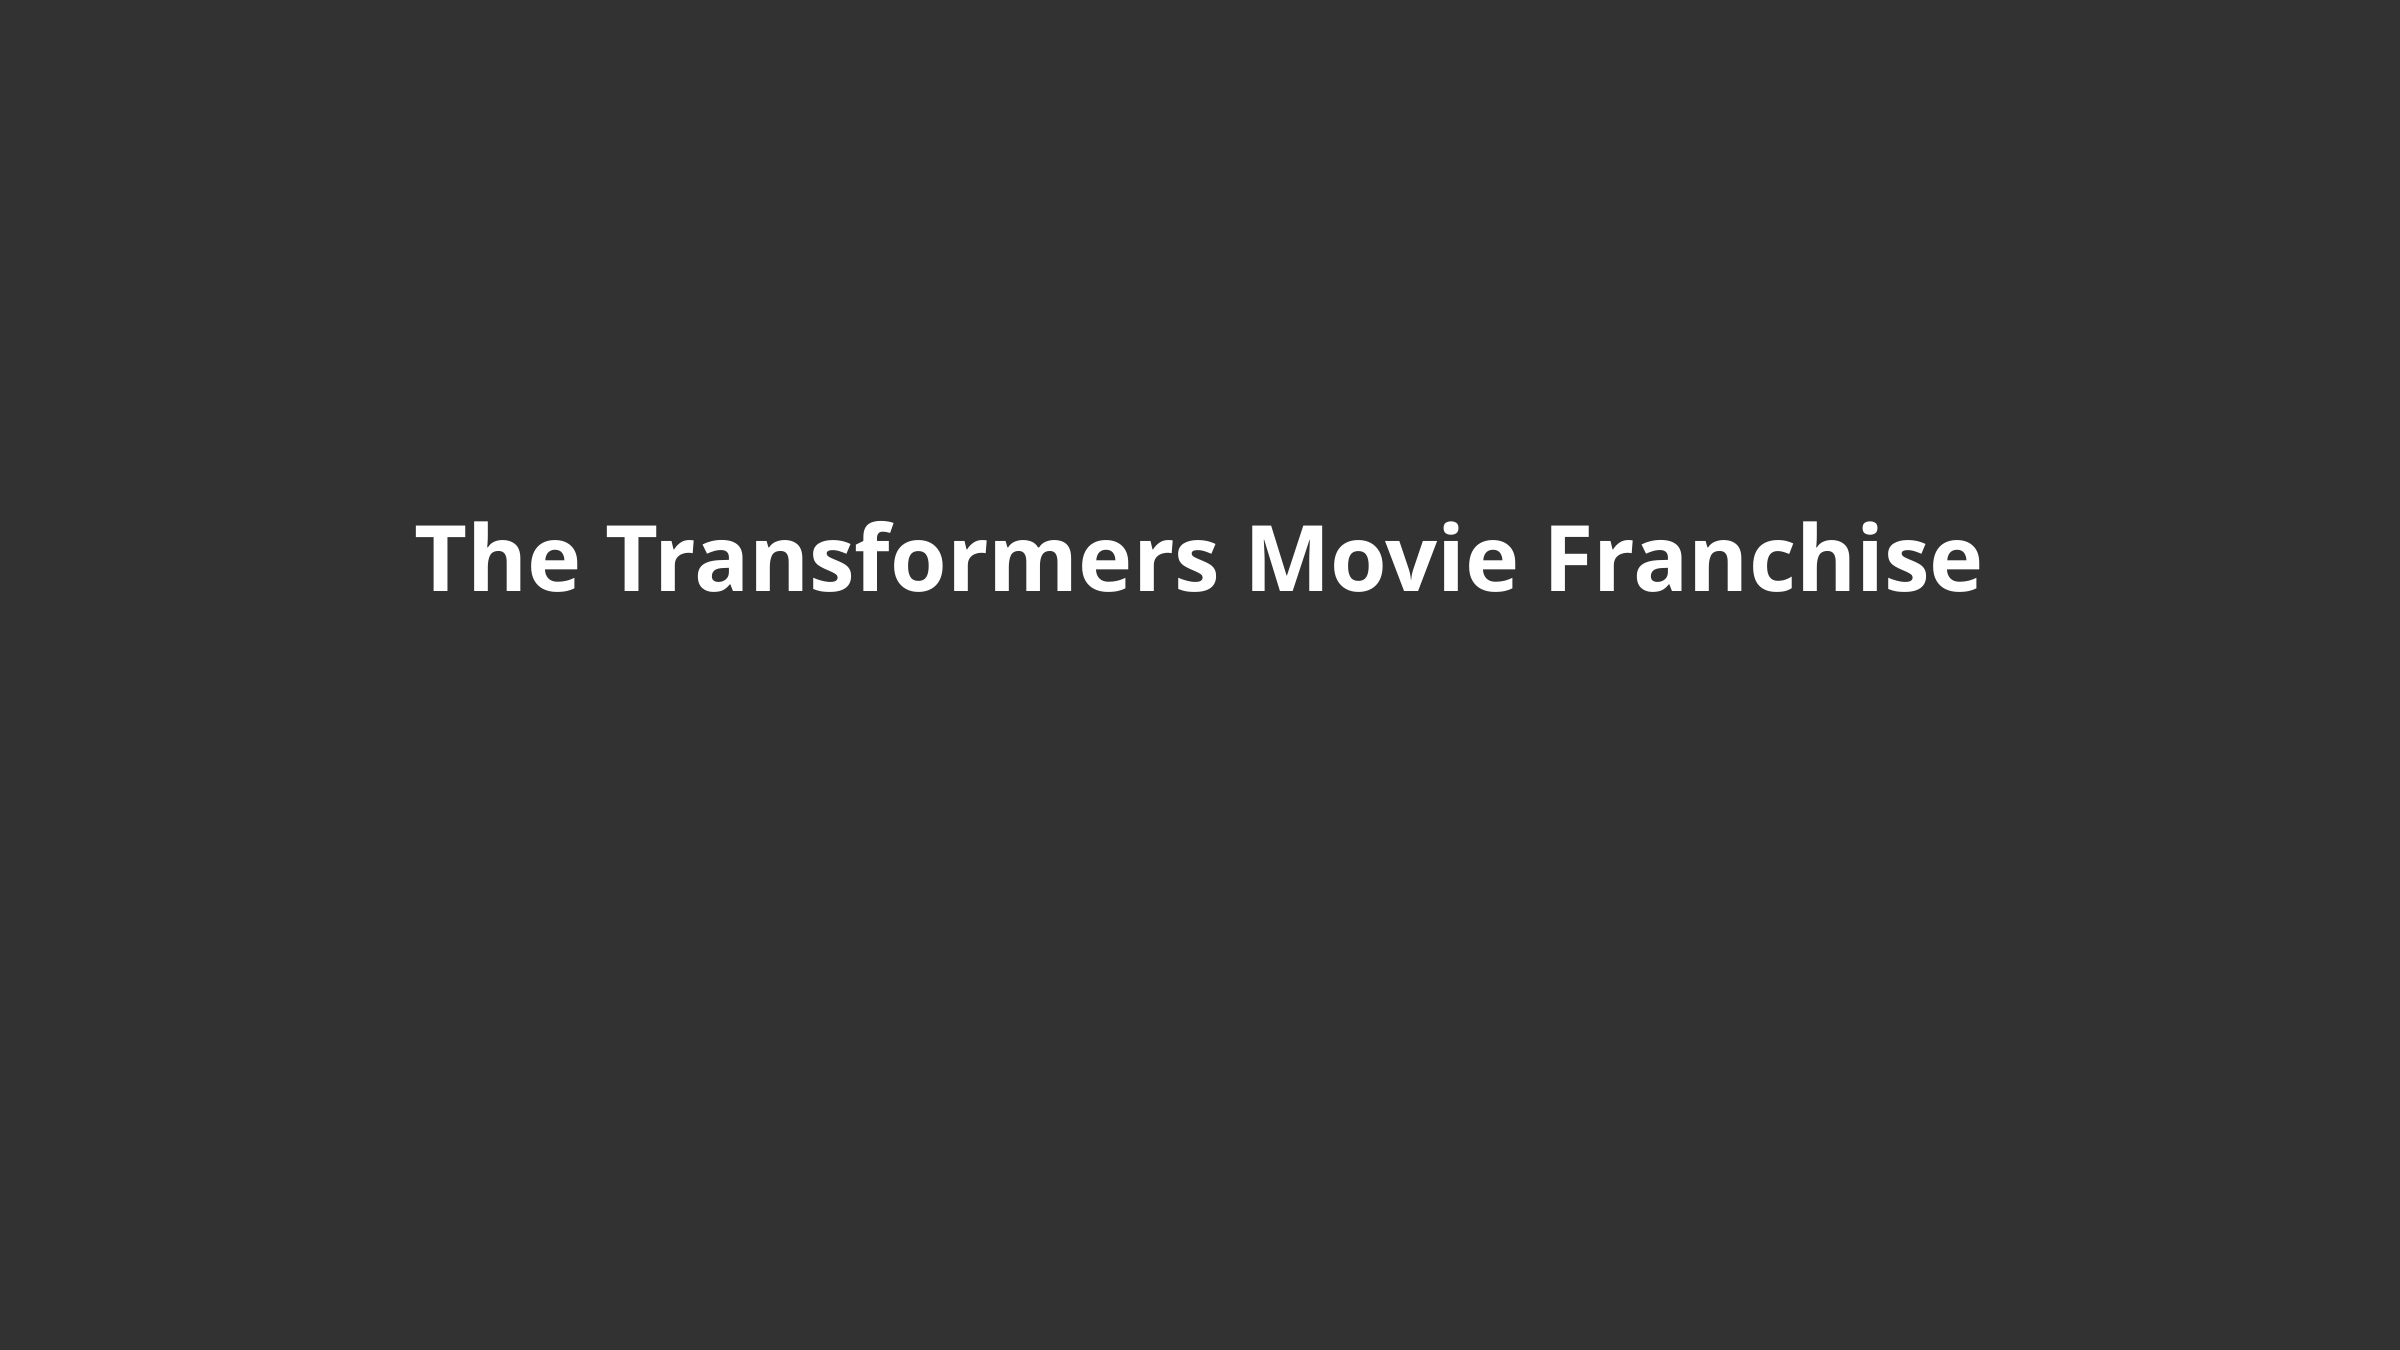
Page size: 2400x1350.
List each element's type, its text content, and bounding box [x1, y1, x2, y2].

title The Transformers Movie Franchise [300, 404, 2100, 705]
